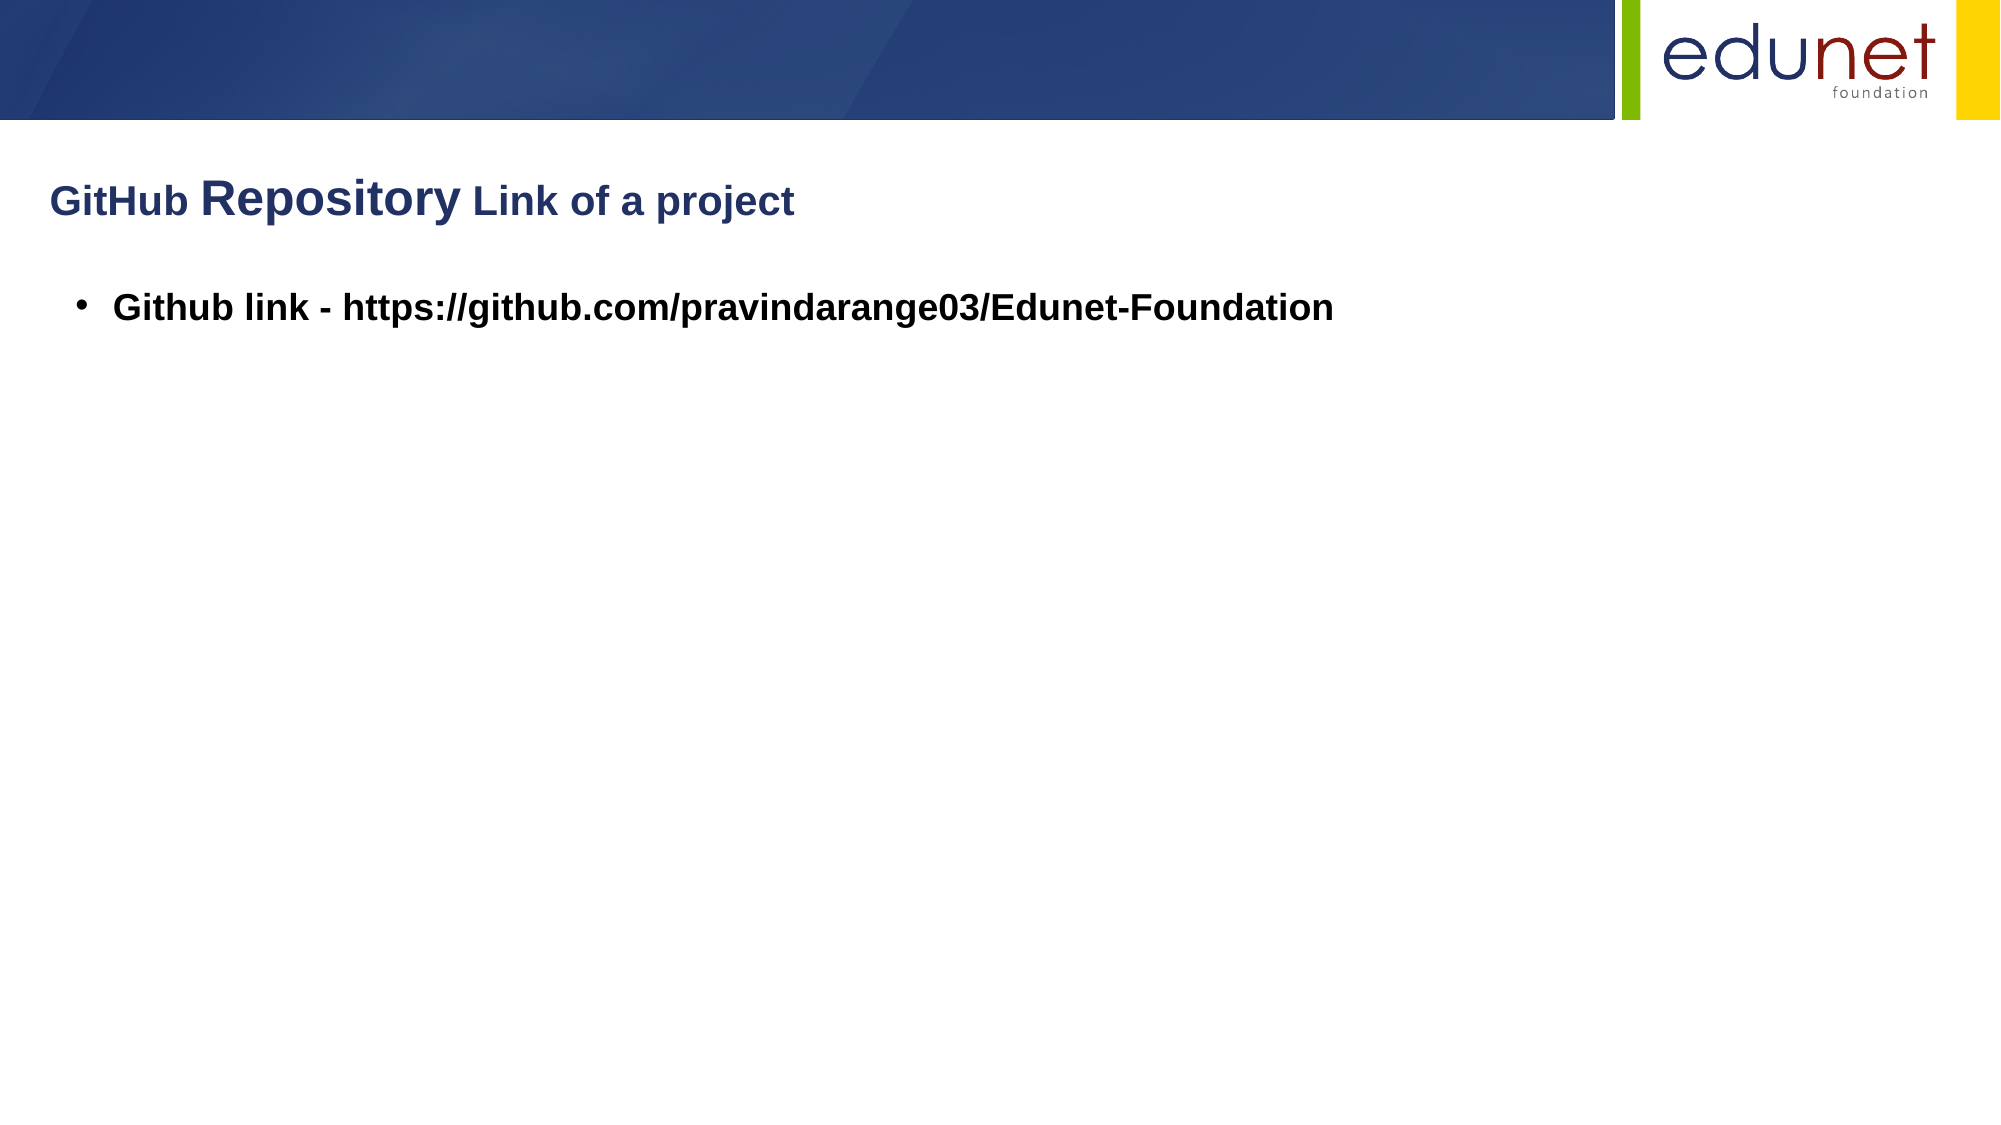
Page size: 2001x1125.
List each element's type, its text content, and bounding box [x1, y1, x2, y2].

text_box Github link - https://github.com/pravindarange03/Edunet-Foundation [60, 275, 1420, 335]
picture [1652, 12, 1948, 108]
text_box GitHub Repository Link of a project [34, 157, 1004, 233]
